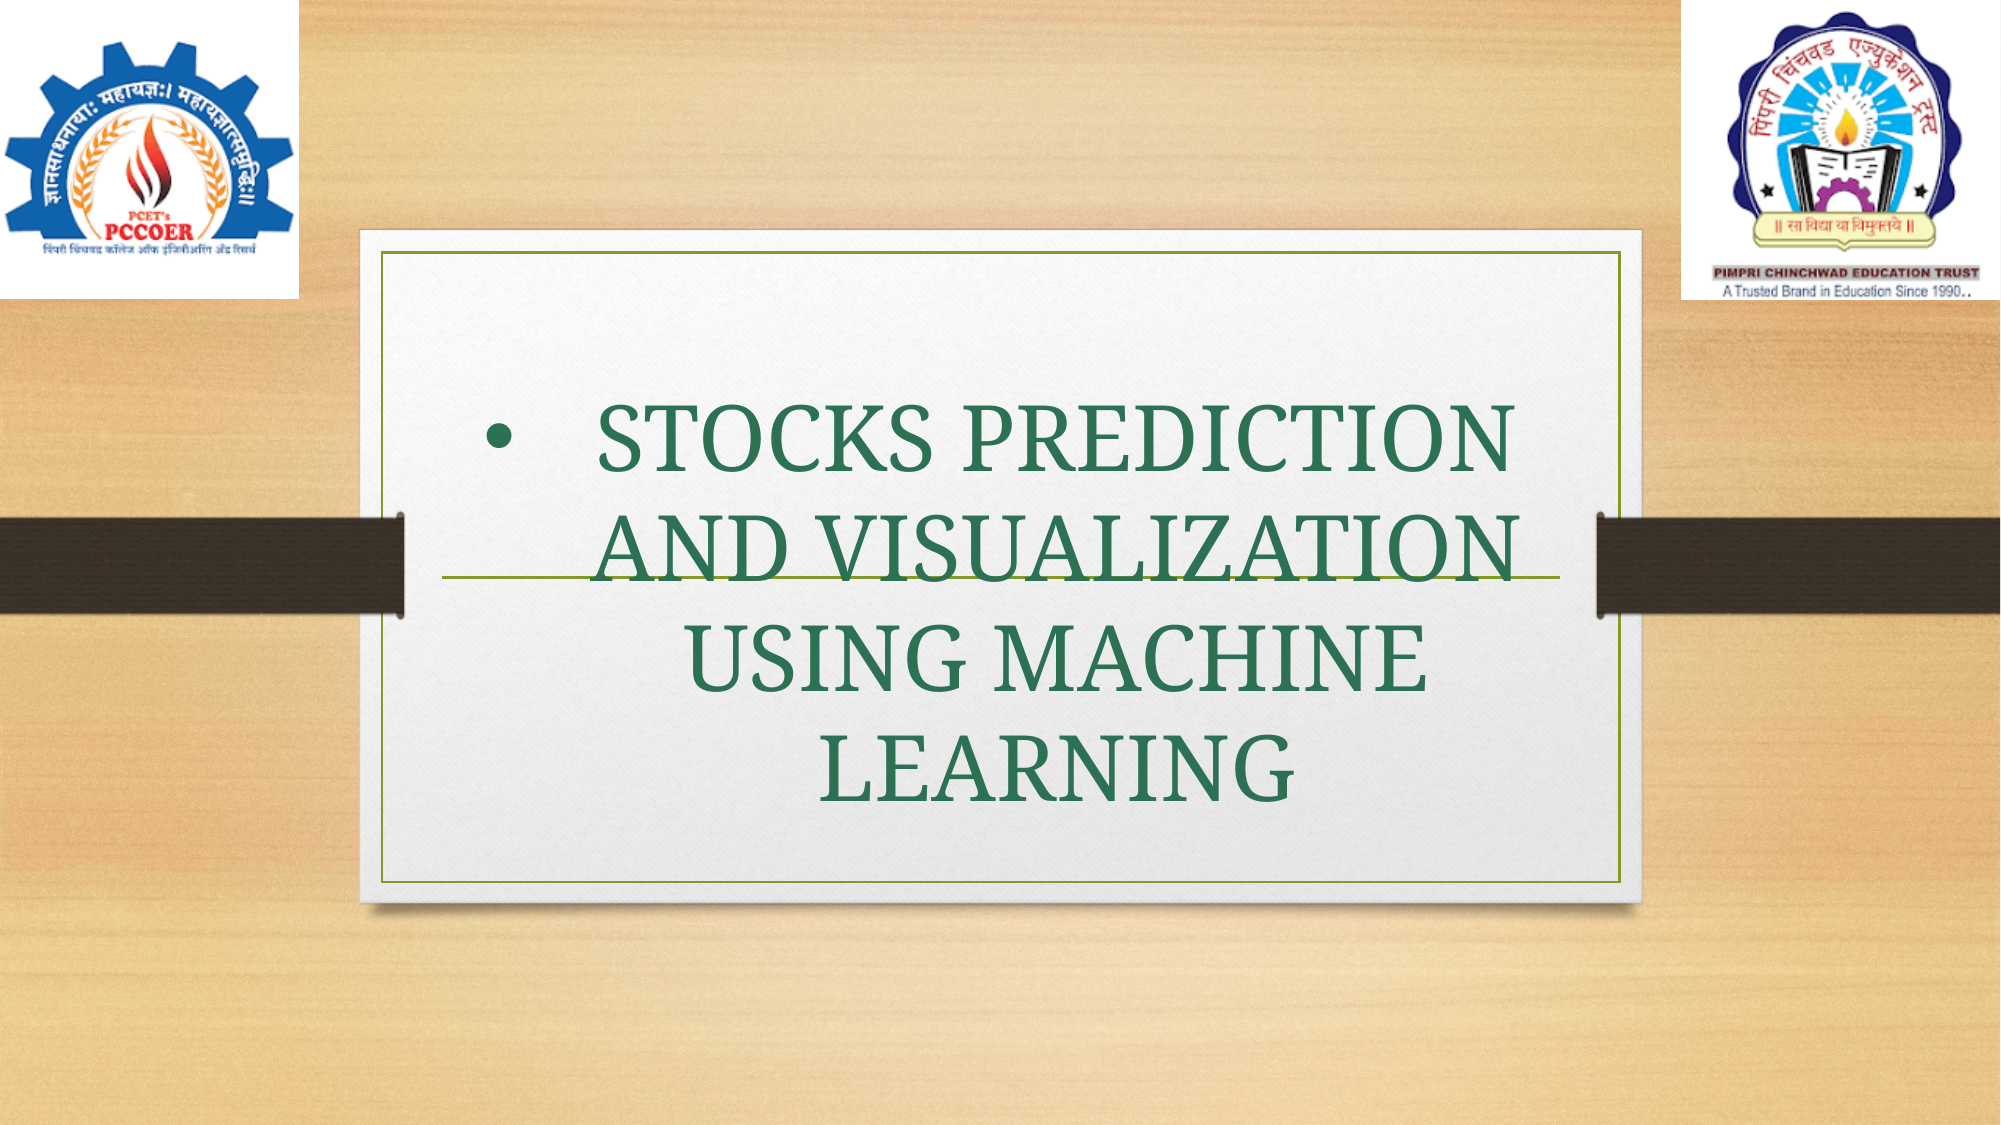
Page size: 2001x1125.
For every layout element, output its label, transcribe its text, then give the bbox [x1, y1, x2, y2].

title STOCKS PREDICTION AND VISUALIZATION USING MACHINE LEARNING [441, 266, 1560, 827]
picture [0, 0, 2001, 1125]
